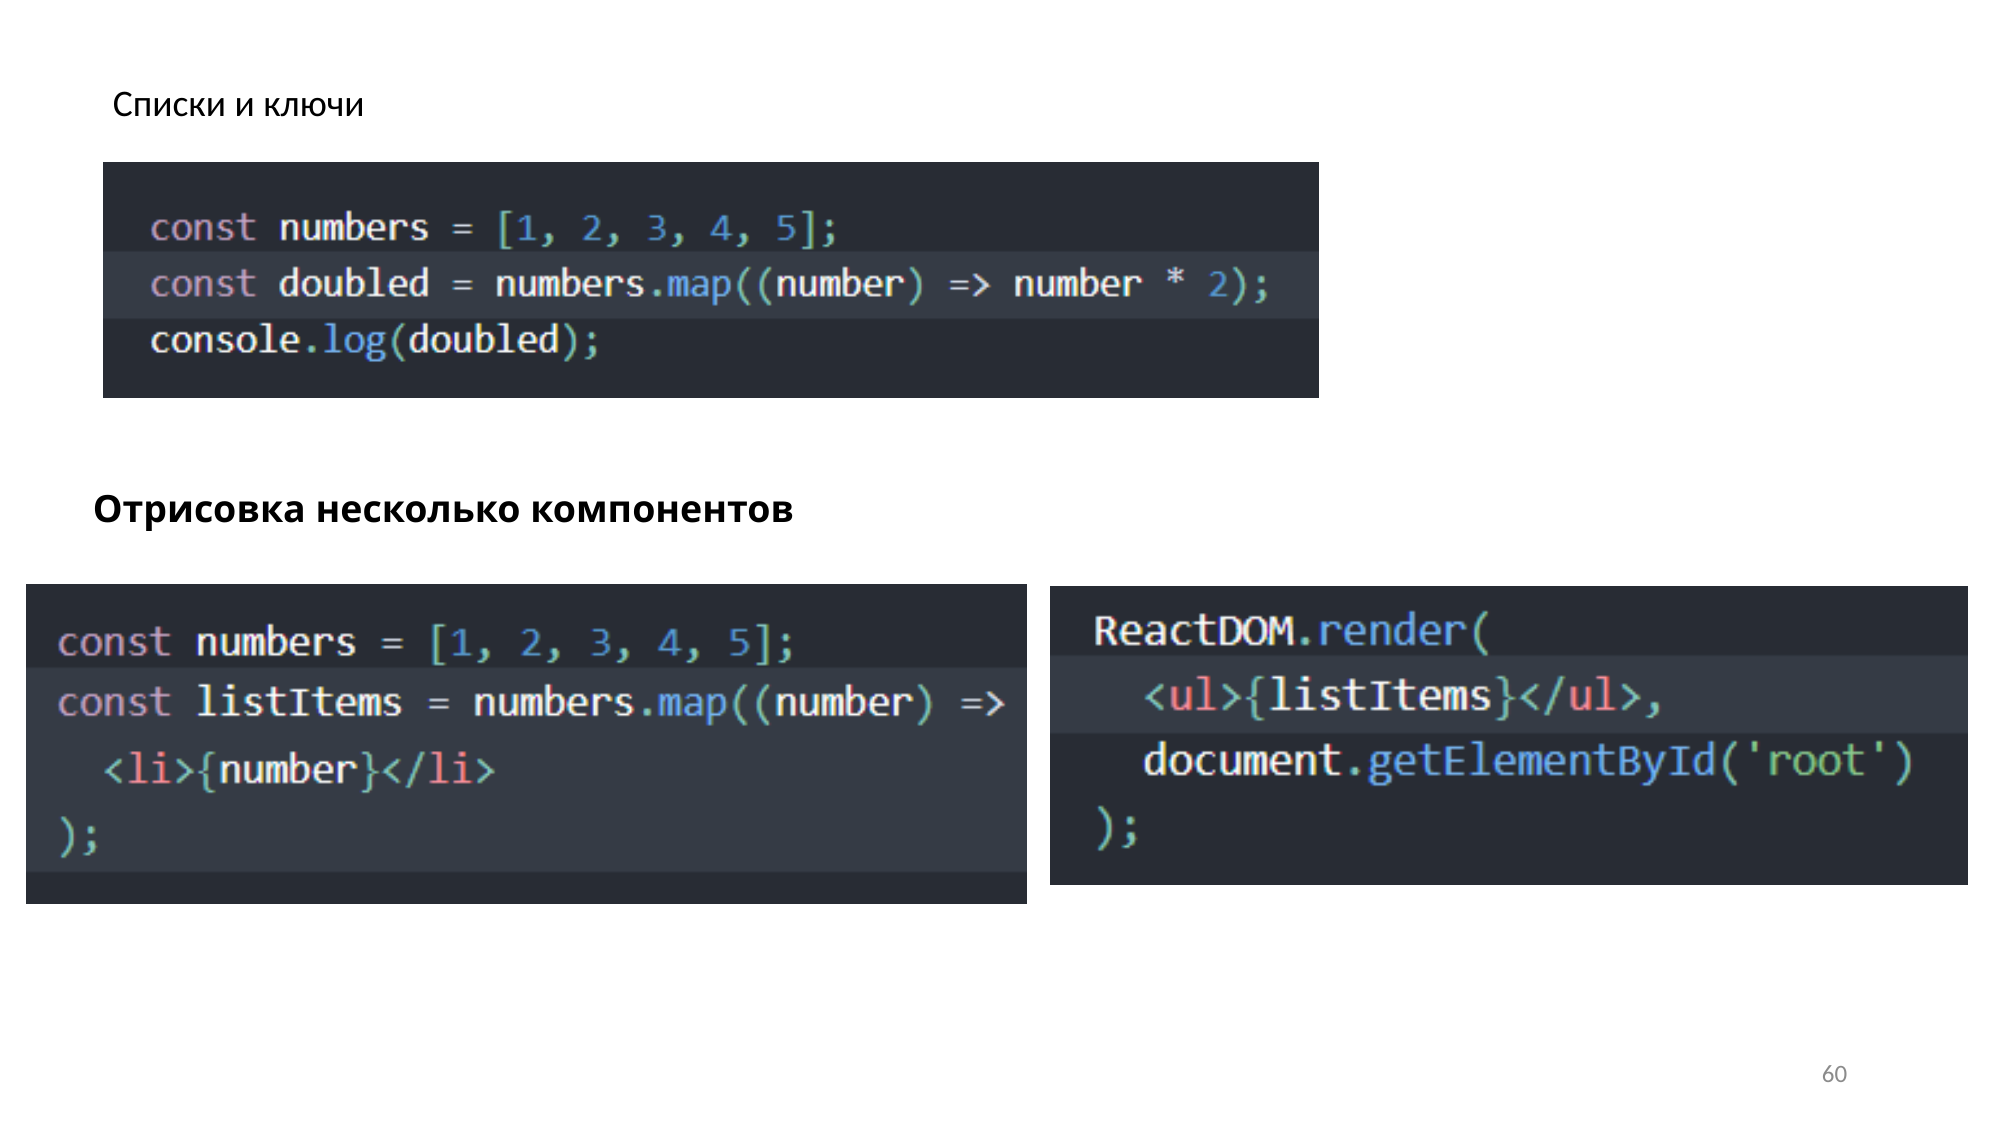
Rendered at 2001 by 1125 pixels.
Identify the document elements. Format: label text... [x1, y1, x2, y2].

picture [103, 162, 1319, 398]
picture [26, 584, 1027, 904]
text_box Отрисовка несколько компонентов [78, 477, 1078, 538]
text_box Списки и ключи [98, 71, 380, 131]
picture [1049, 586, 1968, 885]
slide_number 60 [1412, 1042, 1863, 1103]
